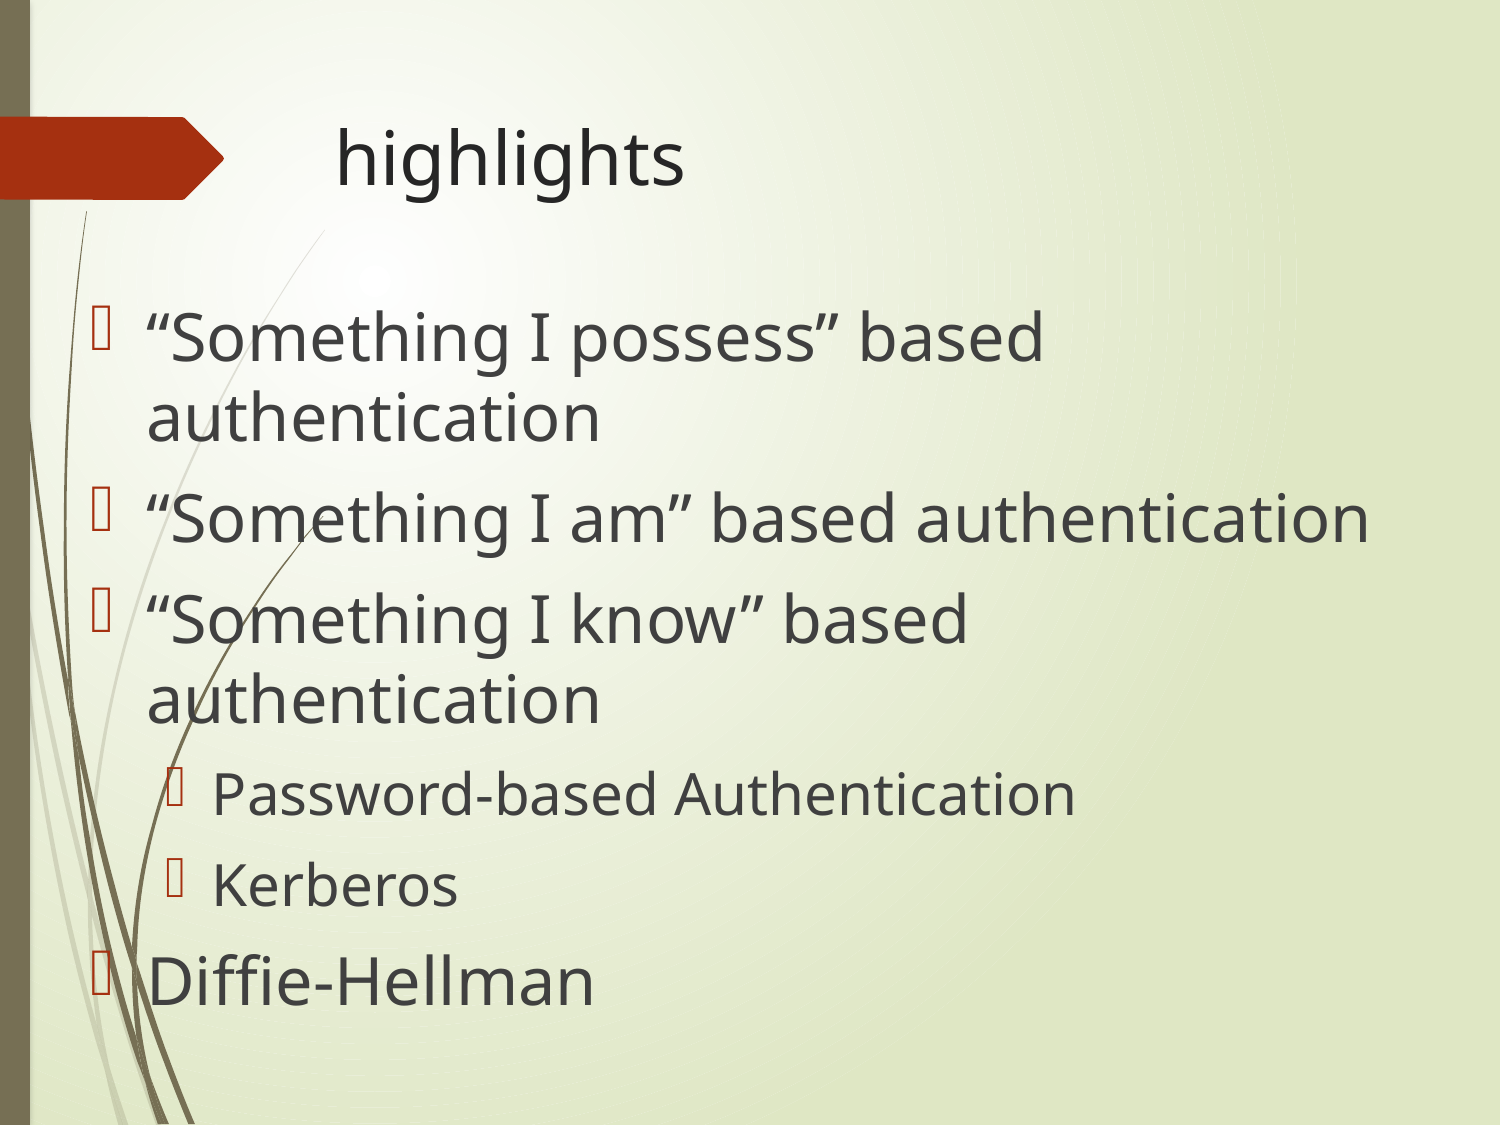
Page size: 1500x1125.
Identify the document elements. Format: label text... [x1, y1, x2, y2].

title highlights [319, 102, 1400, 287]
list “Something I possess” based authentication “Something I am” based authentication “Something I know” based authentication Password-based Authentication Kerberos Diffie-Hellman [75, 287, 1459, 1005]
